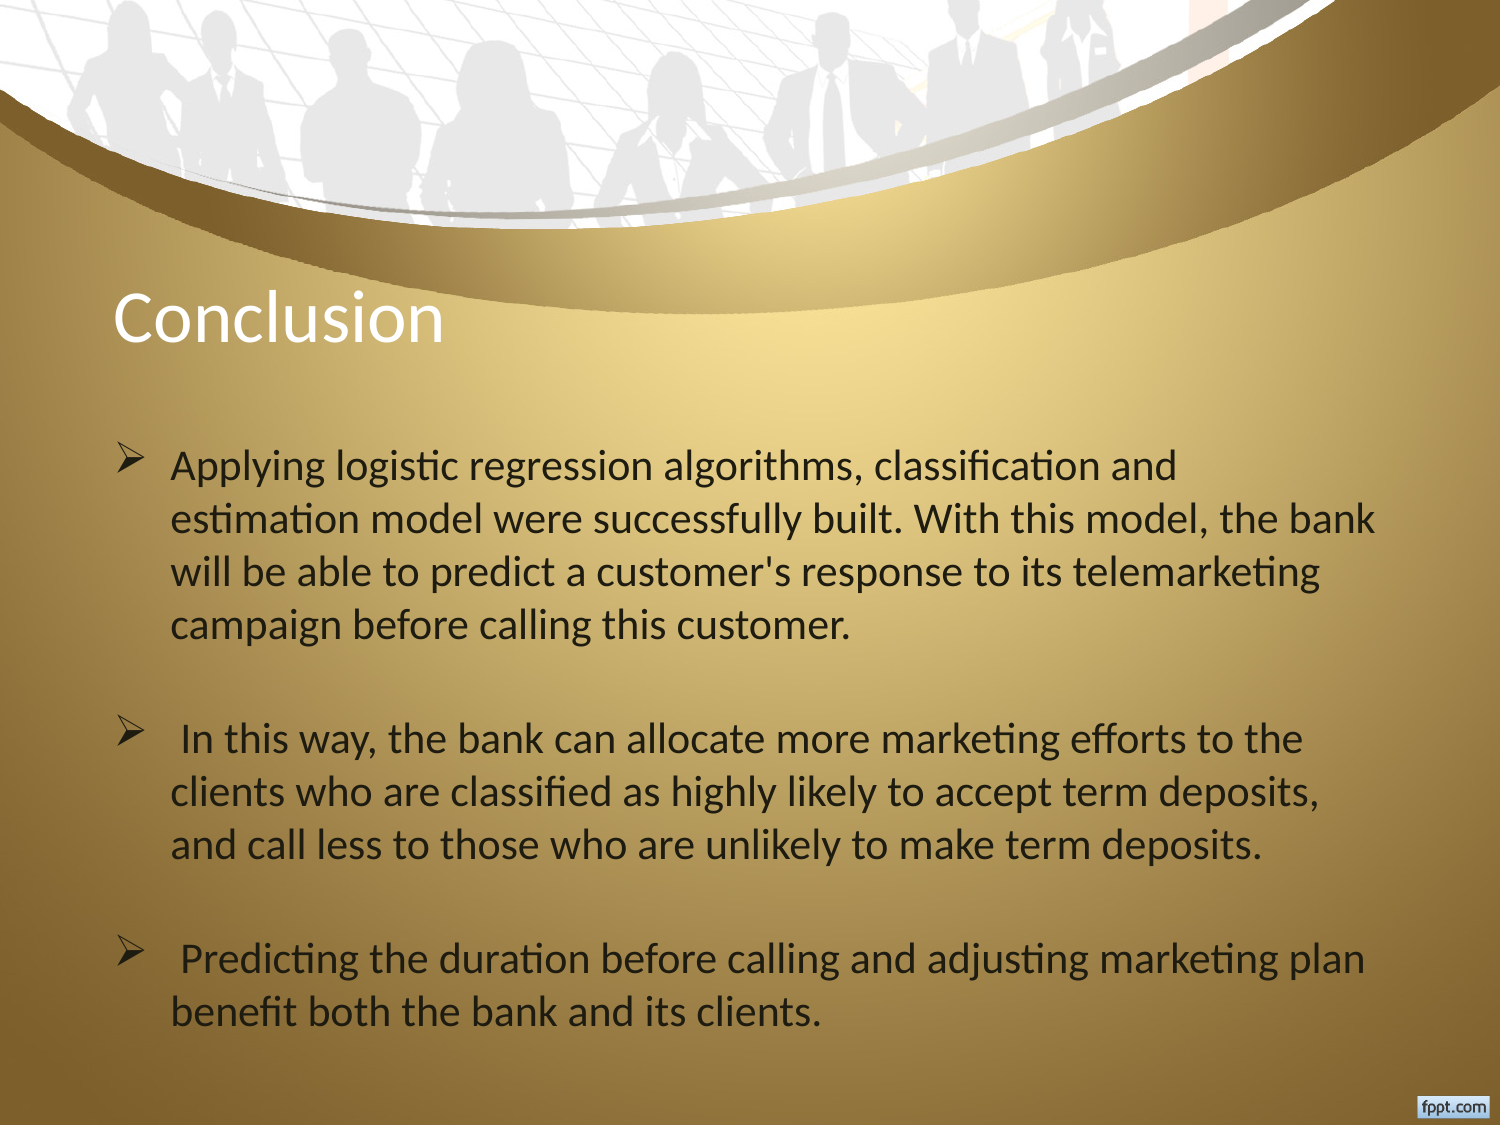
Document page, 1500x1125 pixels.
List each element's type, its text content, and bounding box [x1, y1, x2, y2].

title Conclusion [98, 236, 1427, 388]
list Applying logistic regression algorithms, classification and estimation model were successfully built. With this model, the bank will be able to predict a customer's response to its telemarketing campaign before calling this customer. In this way, the bank can allocate more marketing efforts to the clients who are classified as highly likely to accept term deposits, and call less to those who are unlikely to make term deposits. Predicting the duration before calling and adjusting marketing plan benefit both the bank and its clients. [98, 387, 1425, 1089]
picture [0, 0, 1500, 1125]
